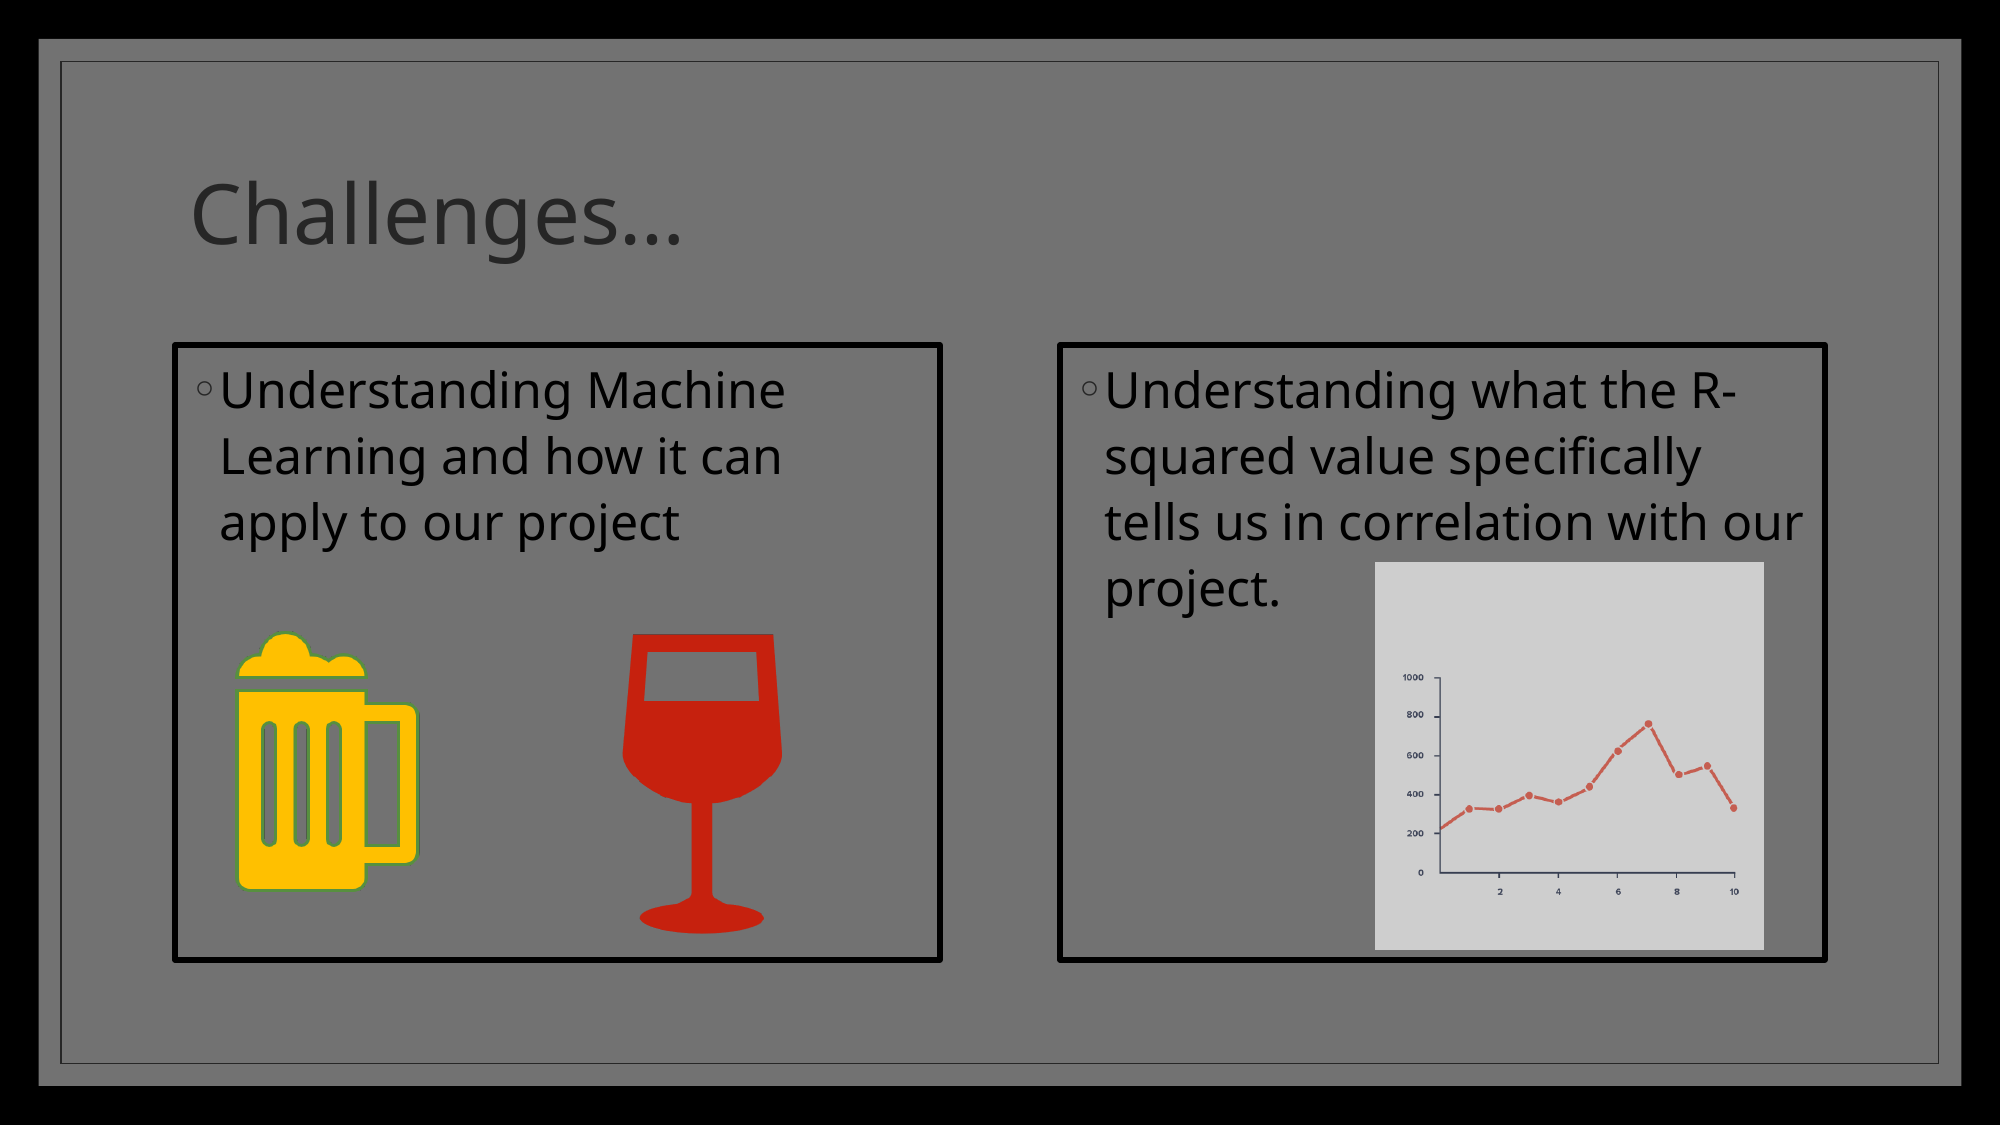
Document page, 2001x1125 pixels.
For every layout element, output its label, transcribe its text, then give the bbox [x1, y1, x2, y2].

title Challenges… [174, 105, 1825, 331]
list Understanding Machine Learning and how it can apply to our project [174, 345, 940, 960]
picture [1375, 562, 1764, 950]
list Understanding what the R-squared value specifically tells us in correlation with our project. [1059, 345, 1825, 960]
picture [172, 606, 482, 916]
picture [518, 594, 884, 960]
